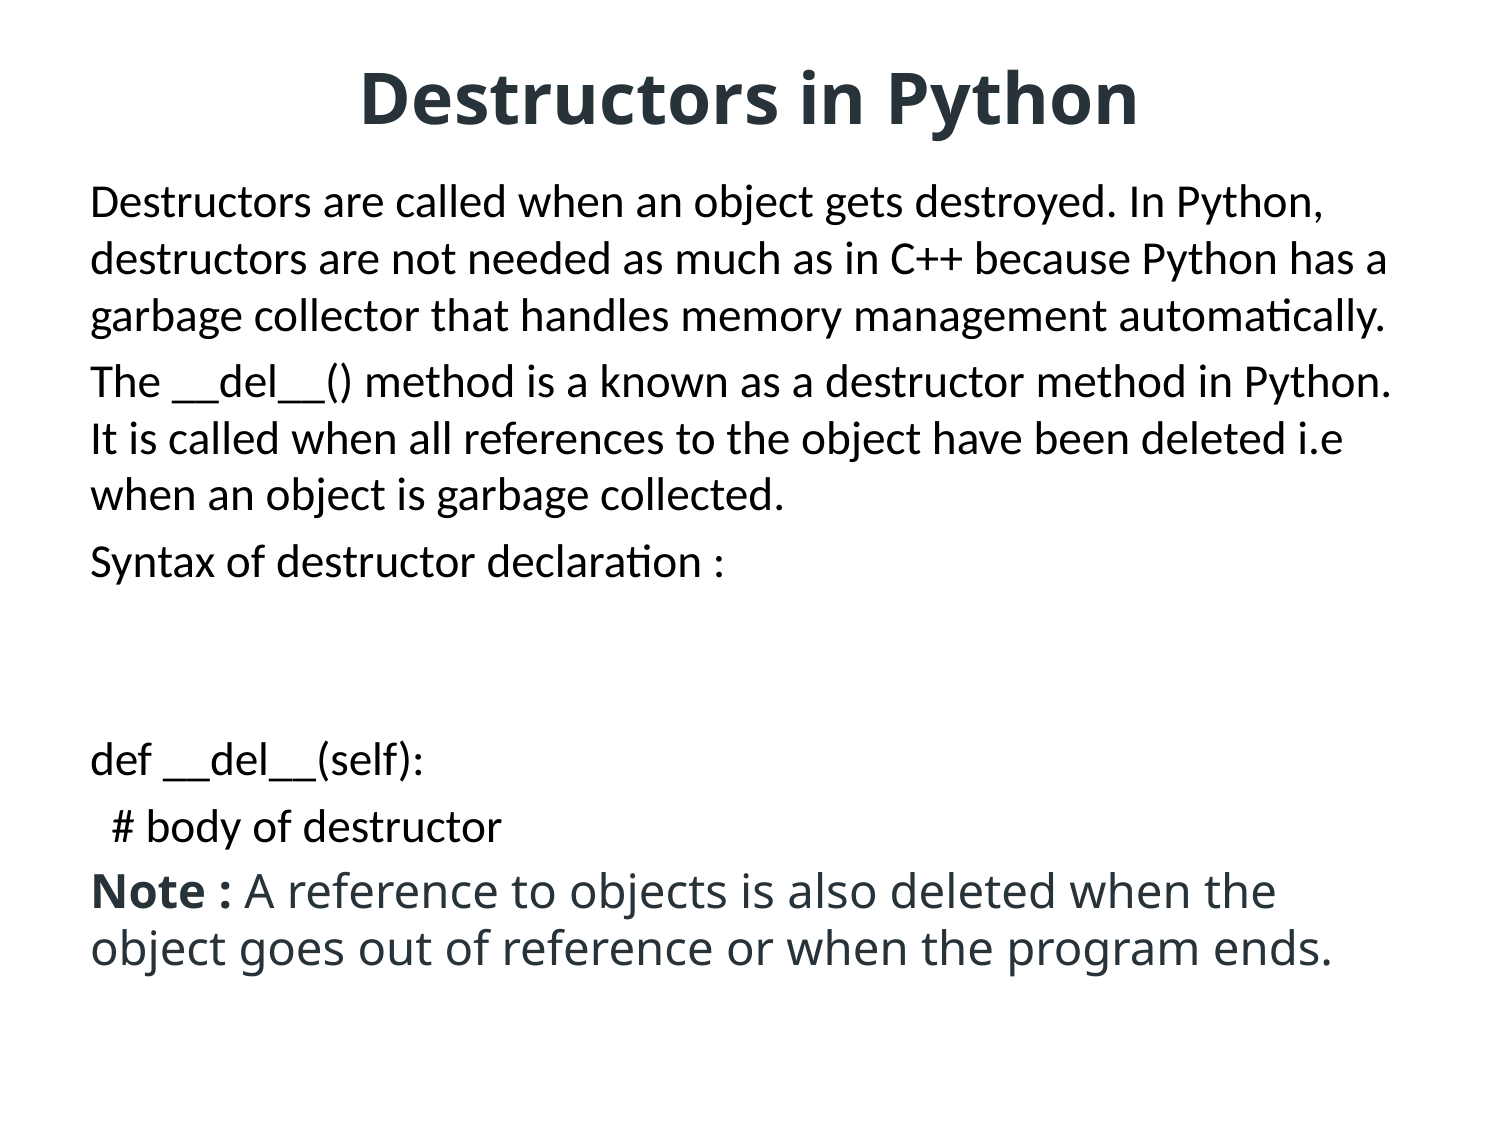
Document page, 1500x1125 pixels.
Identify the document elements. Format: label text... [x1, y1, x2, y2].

title Destructors in Python [75, 45, 1425, 162]
list Destructors are called when an object gets destroyed. In Python, destructors are not needed as much as in C++ because Python has a garbage collector that handles memory management automatically. The __del__() method is a known as a destructor method in Python. It is called when all references to the object have been deleted i.e when an object is garbage collected. Syntax of destructor declaration : def __del__(self): # body of destructor Note : A reference to objects is also deleted when the object goes out of reference or when the program ends. [75, 162, 1425, 1005]
